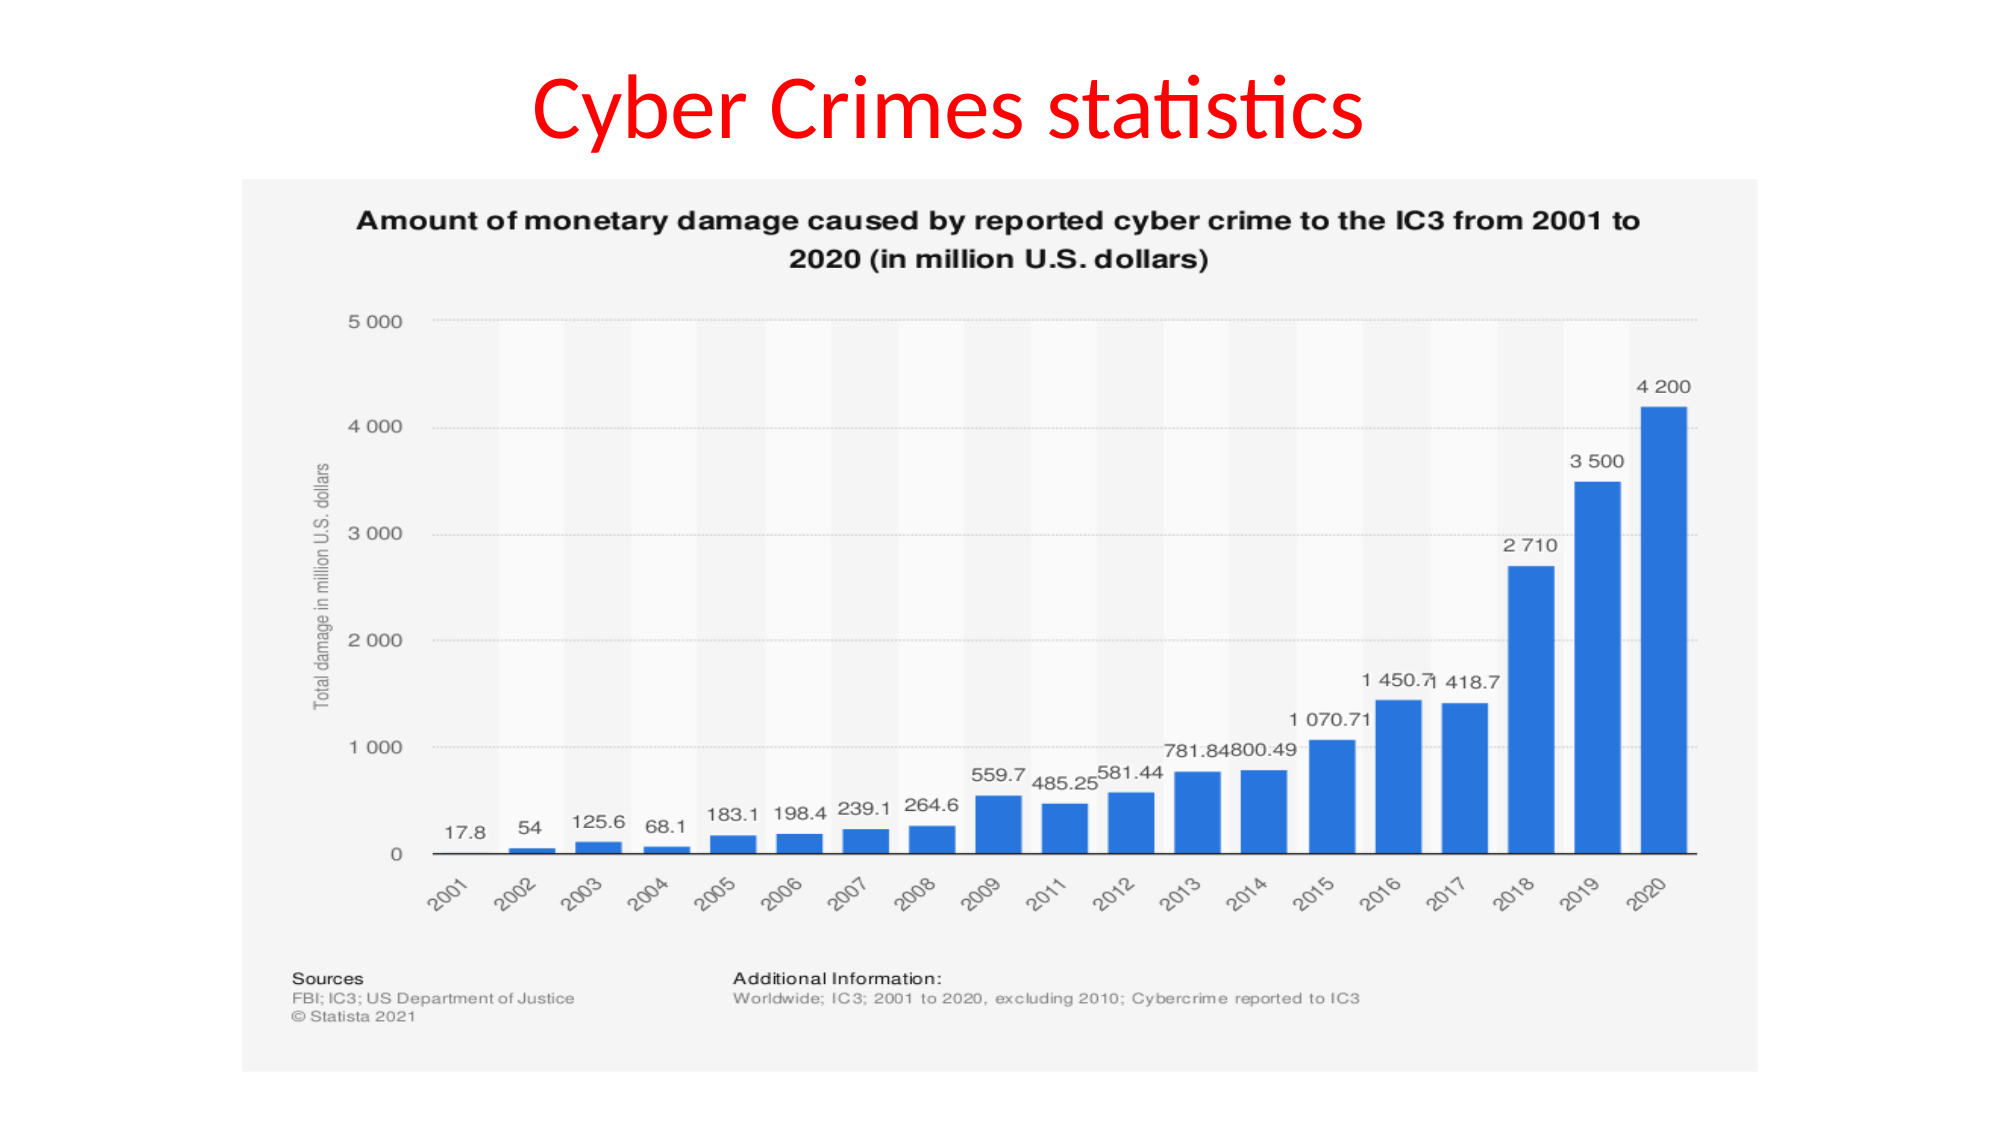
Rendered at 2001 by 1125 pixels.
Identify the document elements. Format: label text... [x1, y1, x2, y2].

title Cyber Crimes statistics [137, 0, 1863, 218]
picture [242, 179, 1758, 1072]
